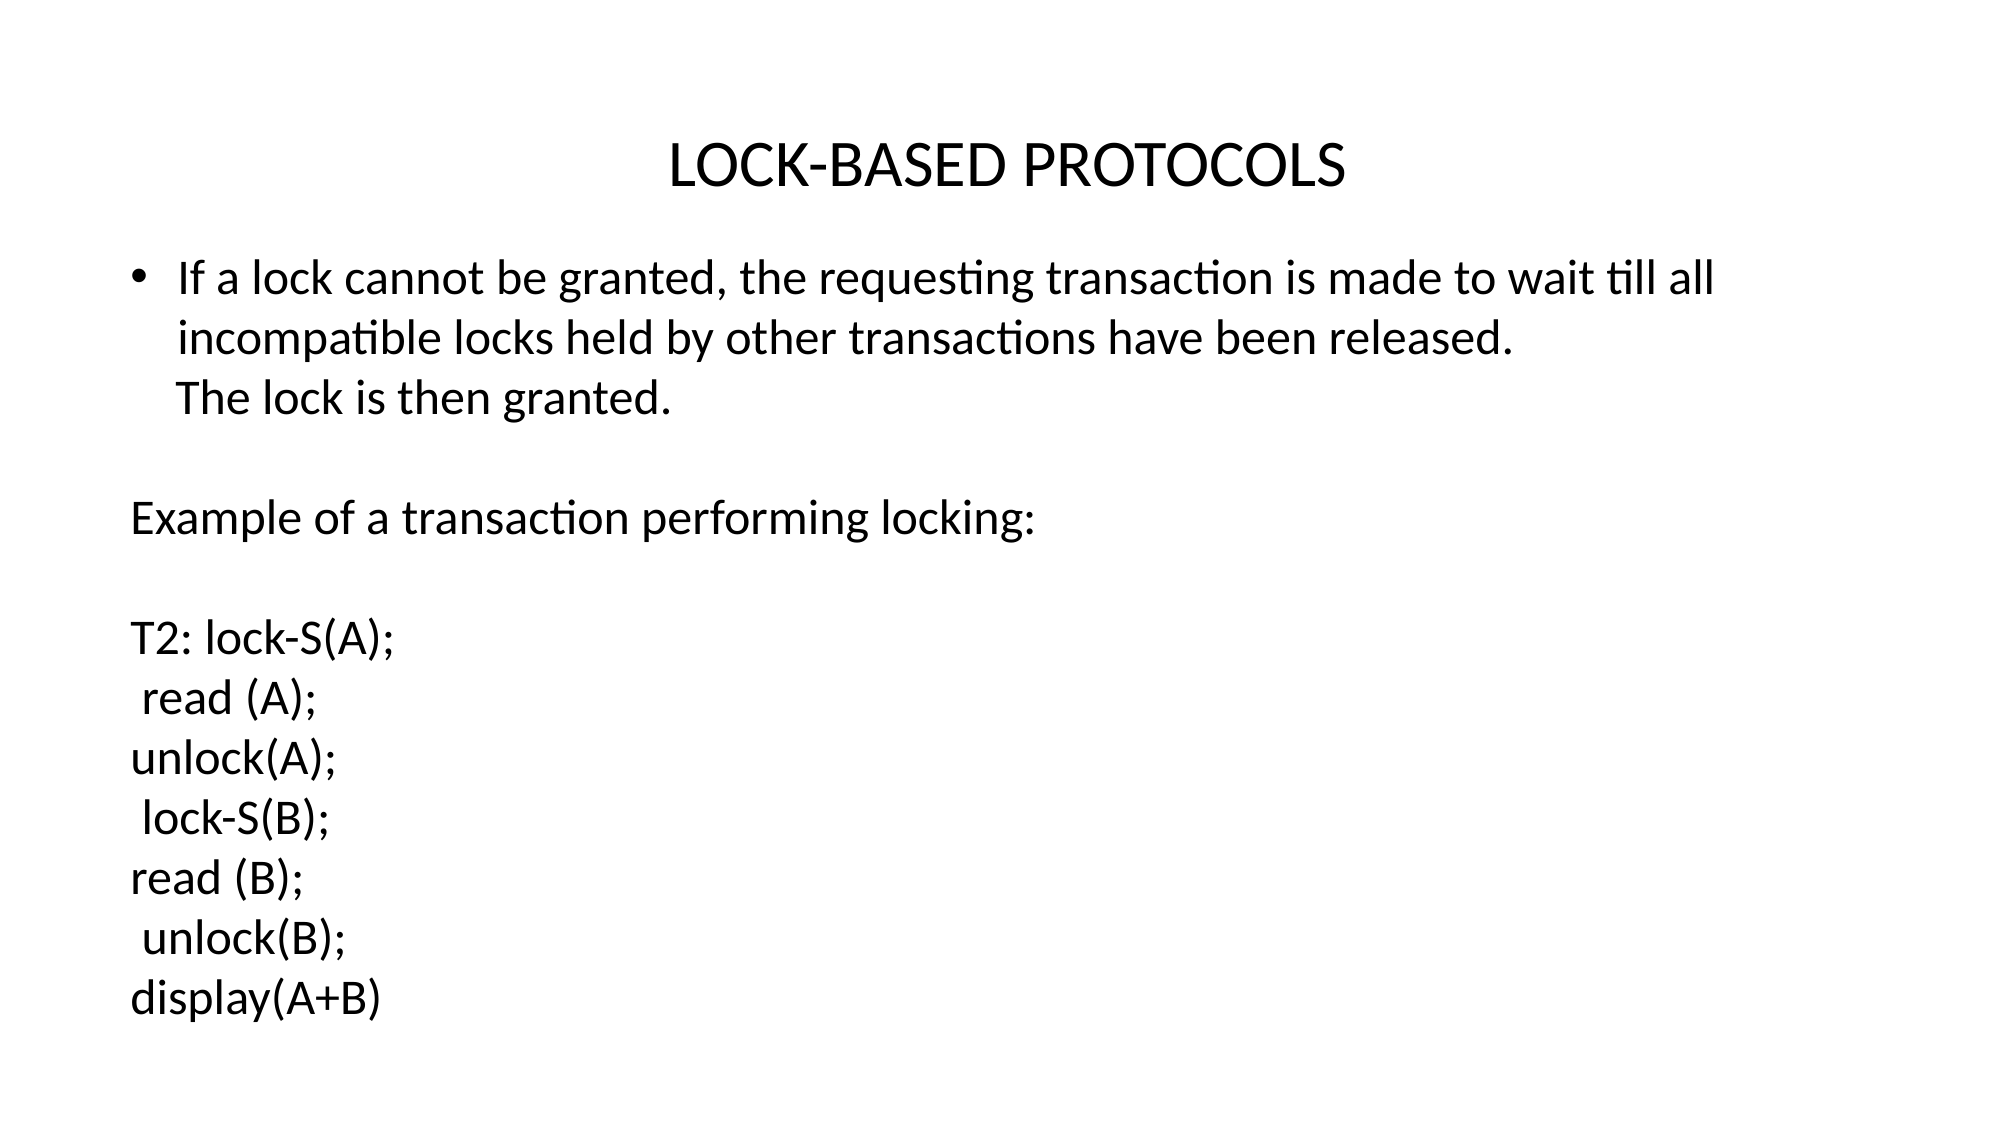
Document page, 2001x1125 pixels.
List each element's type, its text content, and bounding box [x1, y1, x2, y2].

text_box If a lock cannot be granted, the requesting transaction is made to wait till all incompatible locks held by other transactions have been released. The lock is then granted. Example of a transaction performing locking: T2: lock-S(A); read (A); unlock(A); lock-S(B); read (B); unlock(B); display(A+B) [115, 237, 1966, 1033]
text_box LOCK-BASED PROTOCOLS [346, 112, 1671, 237]
